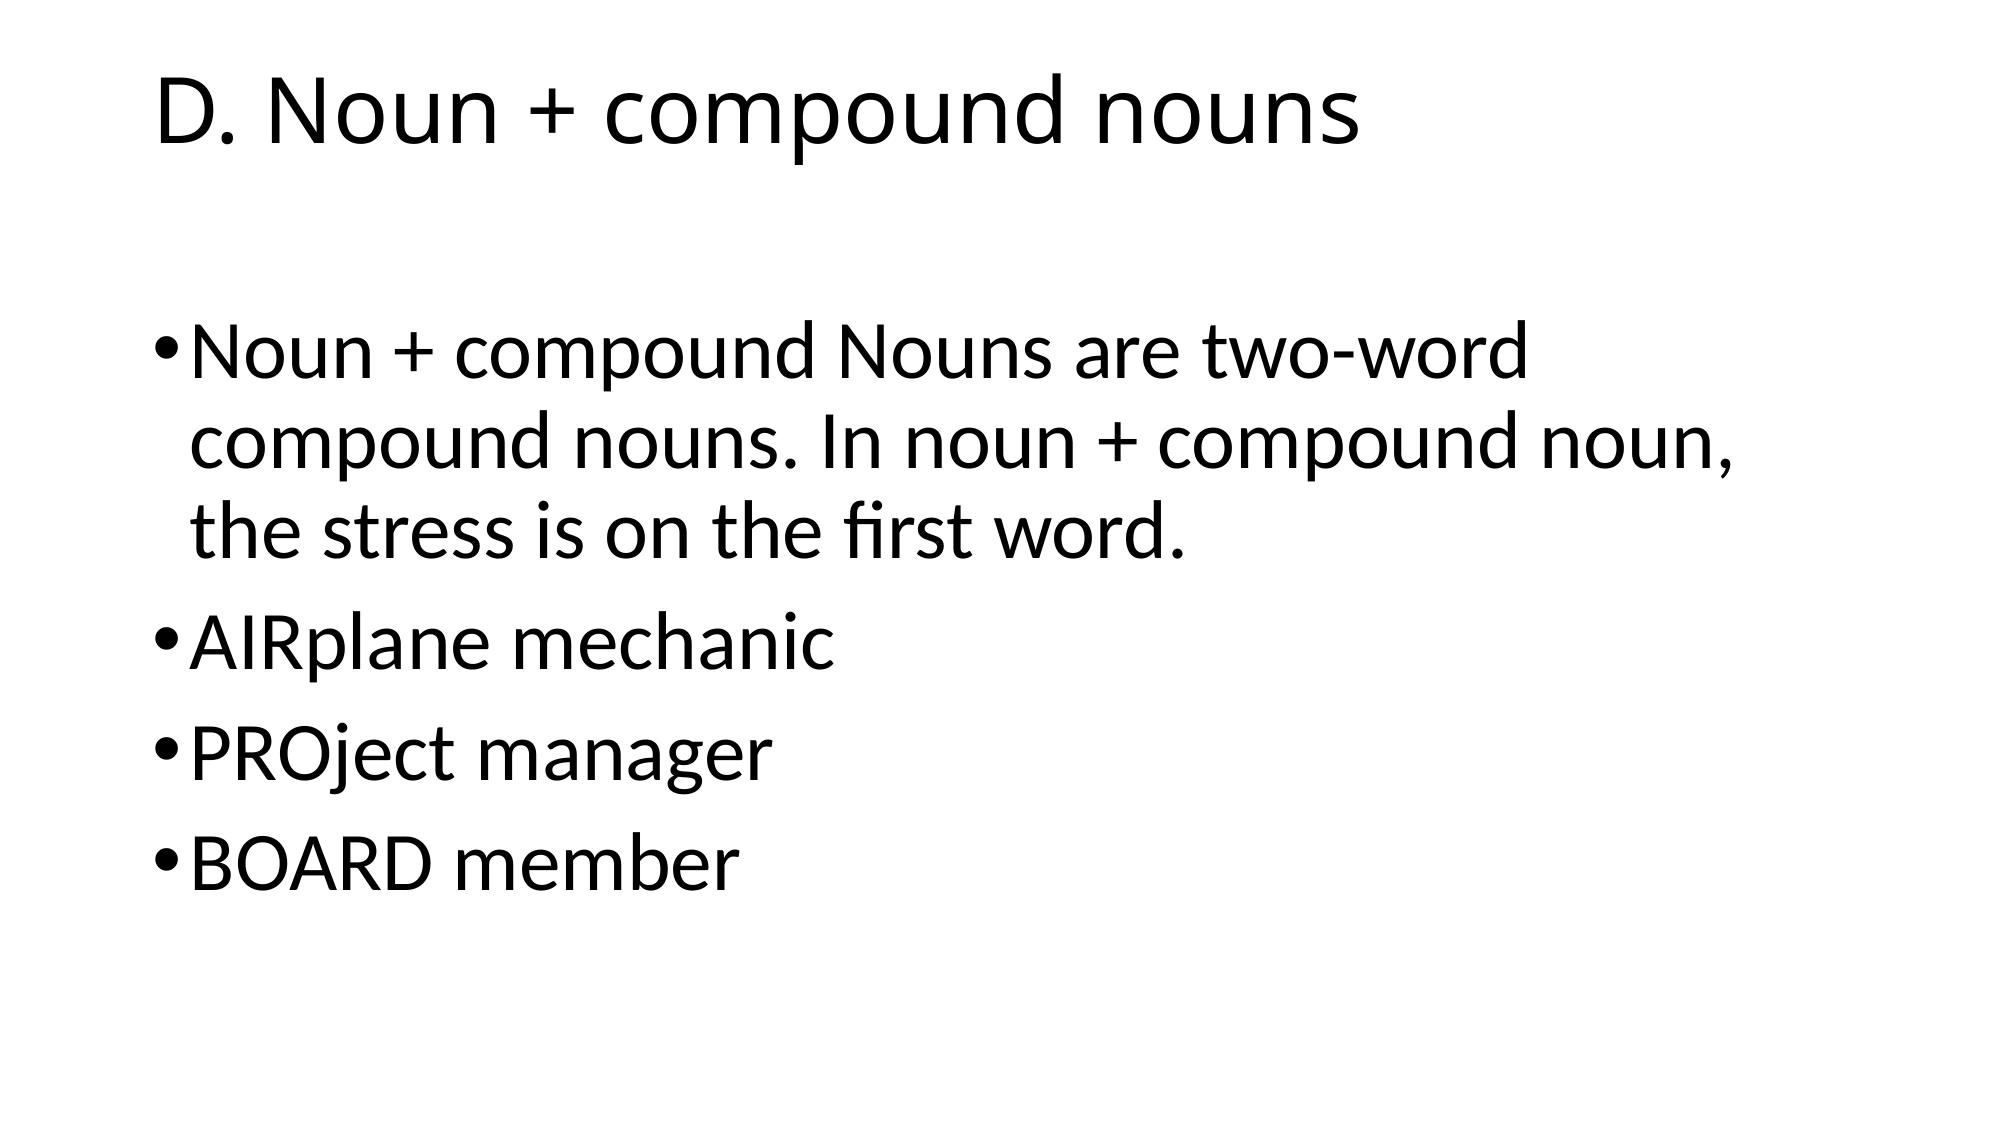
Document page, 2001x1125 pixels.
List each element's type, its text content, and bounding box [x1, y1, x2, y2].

title D. Noun + compound nouns [137, 59, 1863, 278]
list Noun + compound Nouns are two-word compound nouns. In noun + compound noun, the stress is on the first word. AIRplane mechanic PROject manager BOARD member [137, 299, 1863, 1014]
